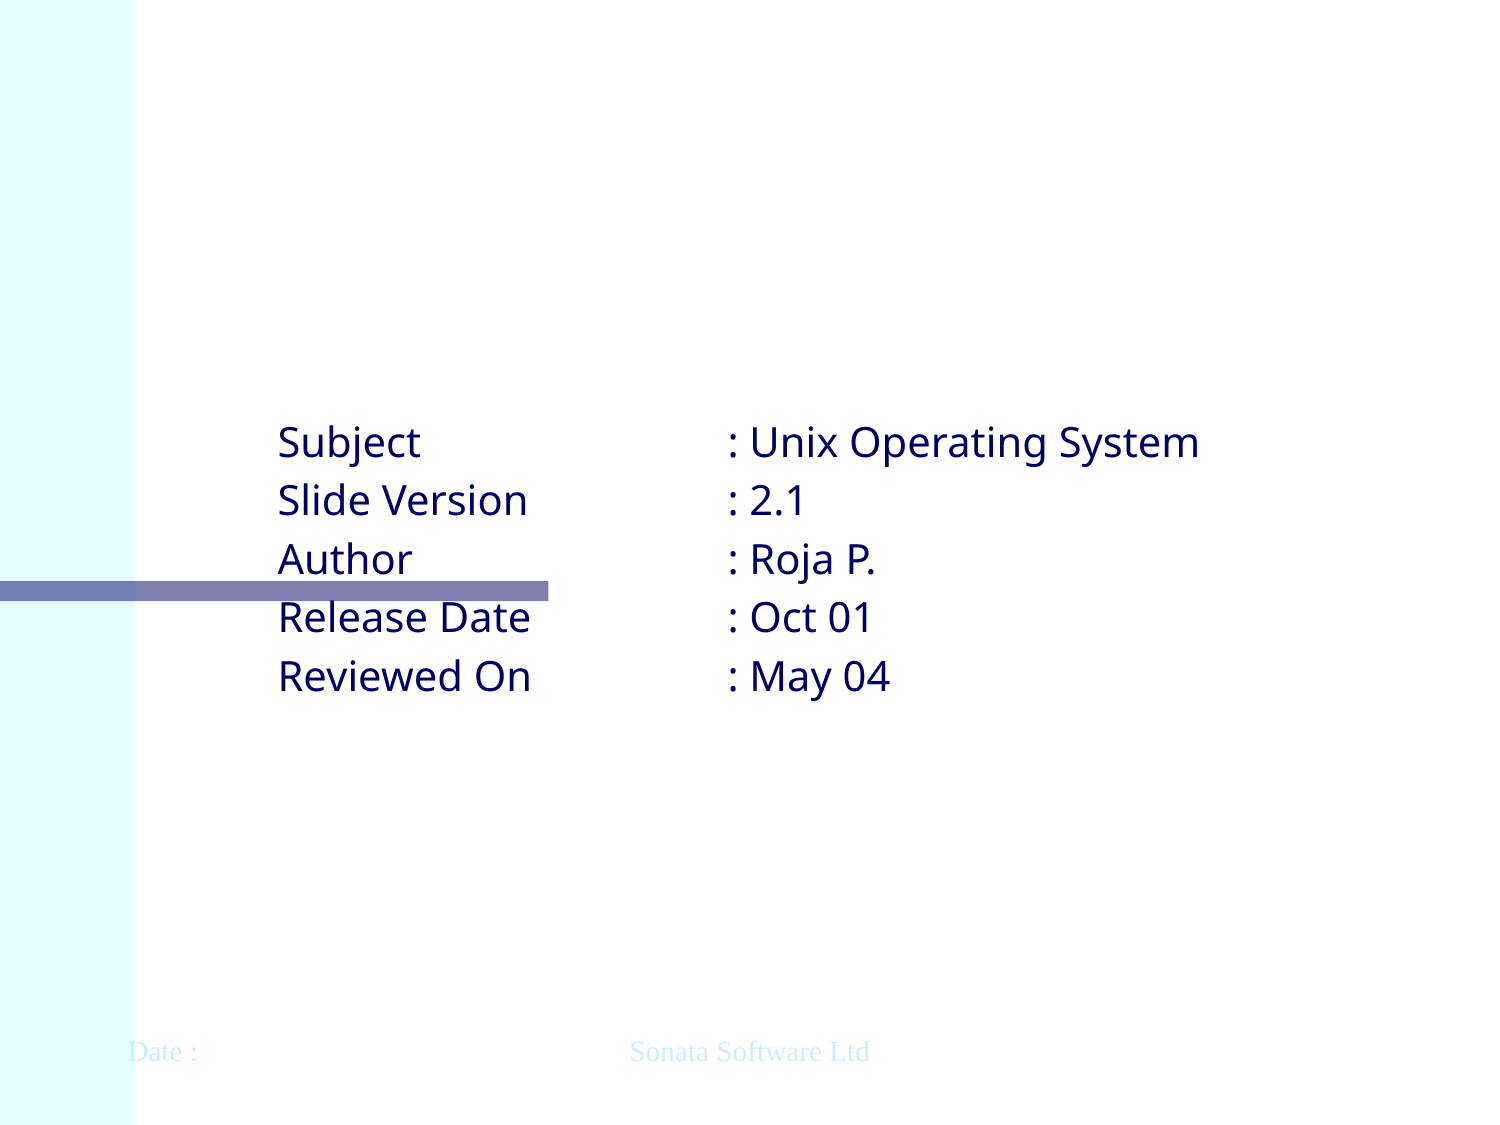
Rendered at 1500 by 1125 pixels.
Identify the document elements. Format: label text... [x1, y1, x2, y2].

footer Sonata Software Ltd [512, 1025, 988, 1100]
slide_number Date : [112, 1025, 425, 1100]
subtitle Subject : Unix Operating System Slide Version : 2.1 Author : Roja P. Release Date : Oct 01 Reviewed On : May 04 [262, 350, 1275, 800]
